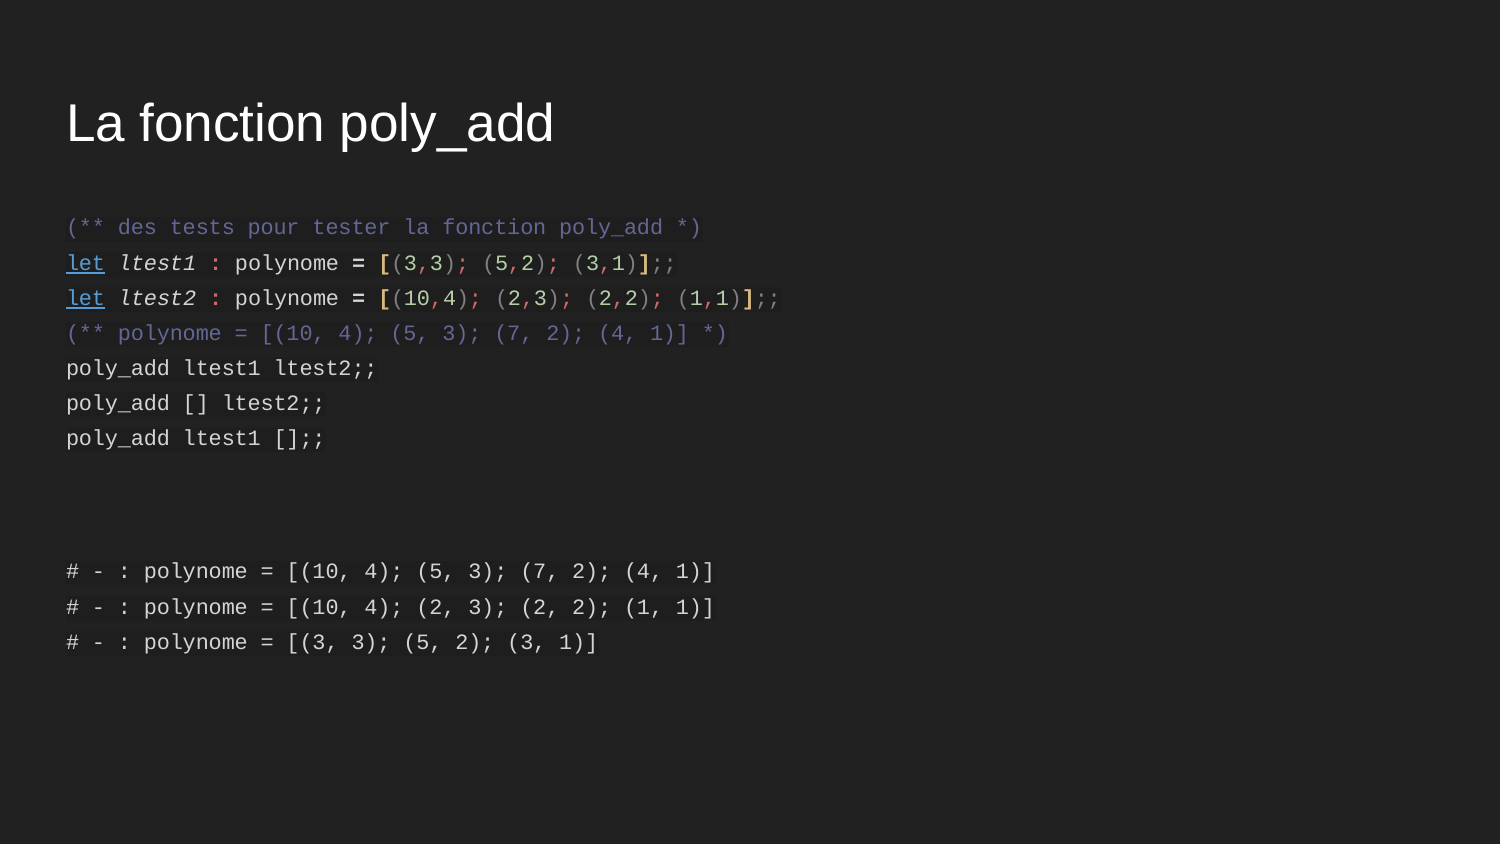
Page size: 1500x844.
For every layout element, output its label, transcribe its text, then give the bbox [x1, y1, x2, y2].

text_box # - : polynome = [(10, 4); (5, 3); (7, 2); (4, 1)] # - : polynome = [(10, 4); (2, 3); (2, 2); (1, 1)] # - : polynome = [(3, 3); (5, 2); (3, 1)] [51, 532, 766, 669]
title La fonction poly_add [51, 72, 1449, 167]
list (** des tests pour tester la fonction poly_add *) let ltest1 : polynome = [(3,3); (5,2); (3,1)];; let ltest2 : polynome = [(10,4); (2,3); (2,2); (1,1)];; (** polynome = [(10, 4); (5, 3); (7, 2); (4, 1)] *) poly_add ltest1 ltest2;; poly_add [] ltest2;; poly_add ltest1 [];; [51, 189, 1449, 750]
